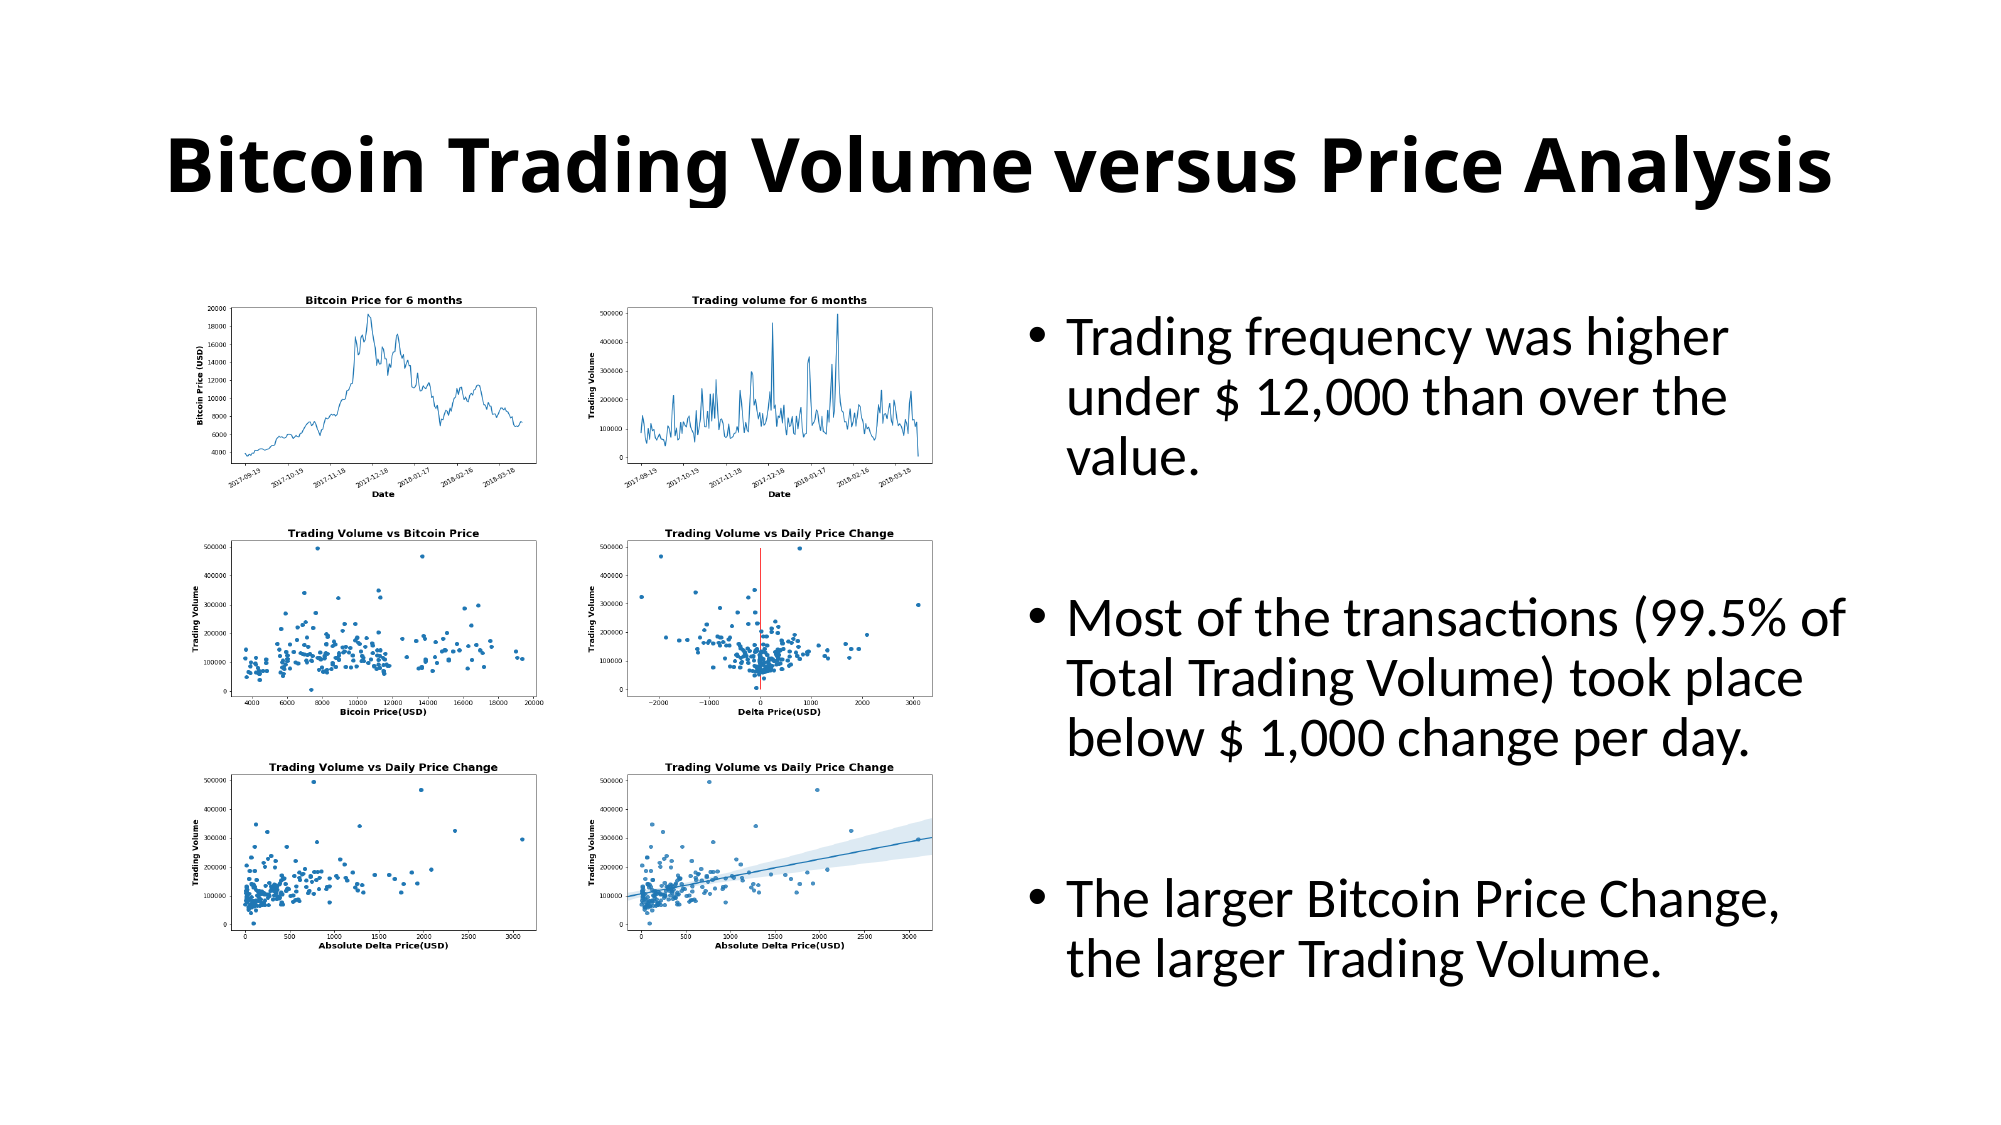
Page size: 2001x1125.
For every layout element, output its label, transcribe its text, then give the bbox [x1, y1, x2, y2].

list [118, 208, 1022, 1034]
title Bitcoin Trading Volume versus Price Analysis [137, 59, 1863, 278]
list Trading frequency was higher under $ 12,000 than over the value. Most of the transactions (99.5% of Total Trading Volume) took place below $ 1,000 change per day. The larger Bitcoin Price Change, the larger Trading Volume. [1022, 299, 1863, 1014]
